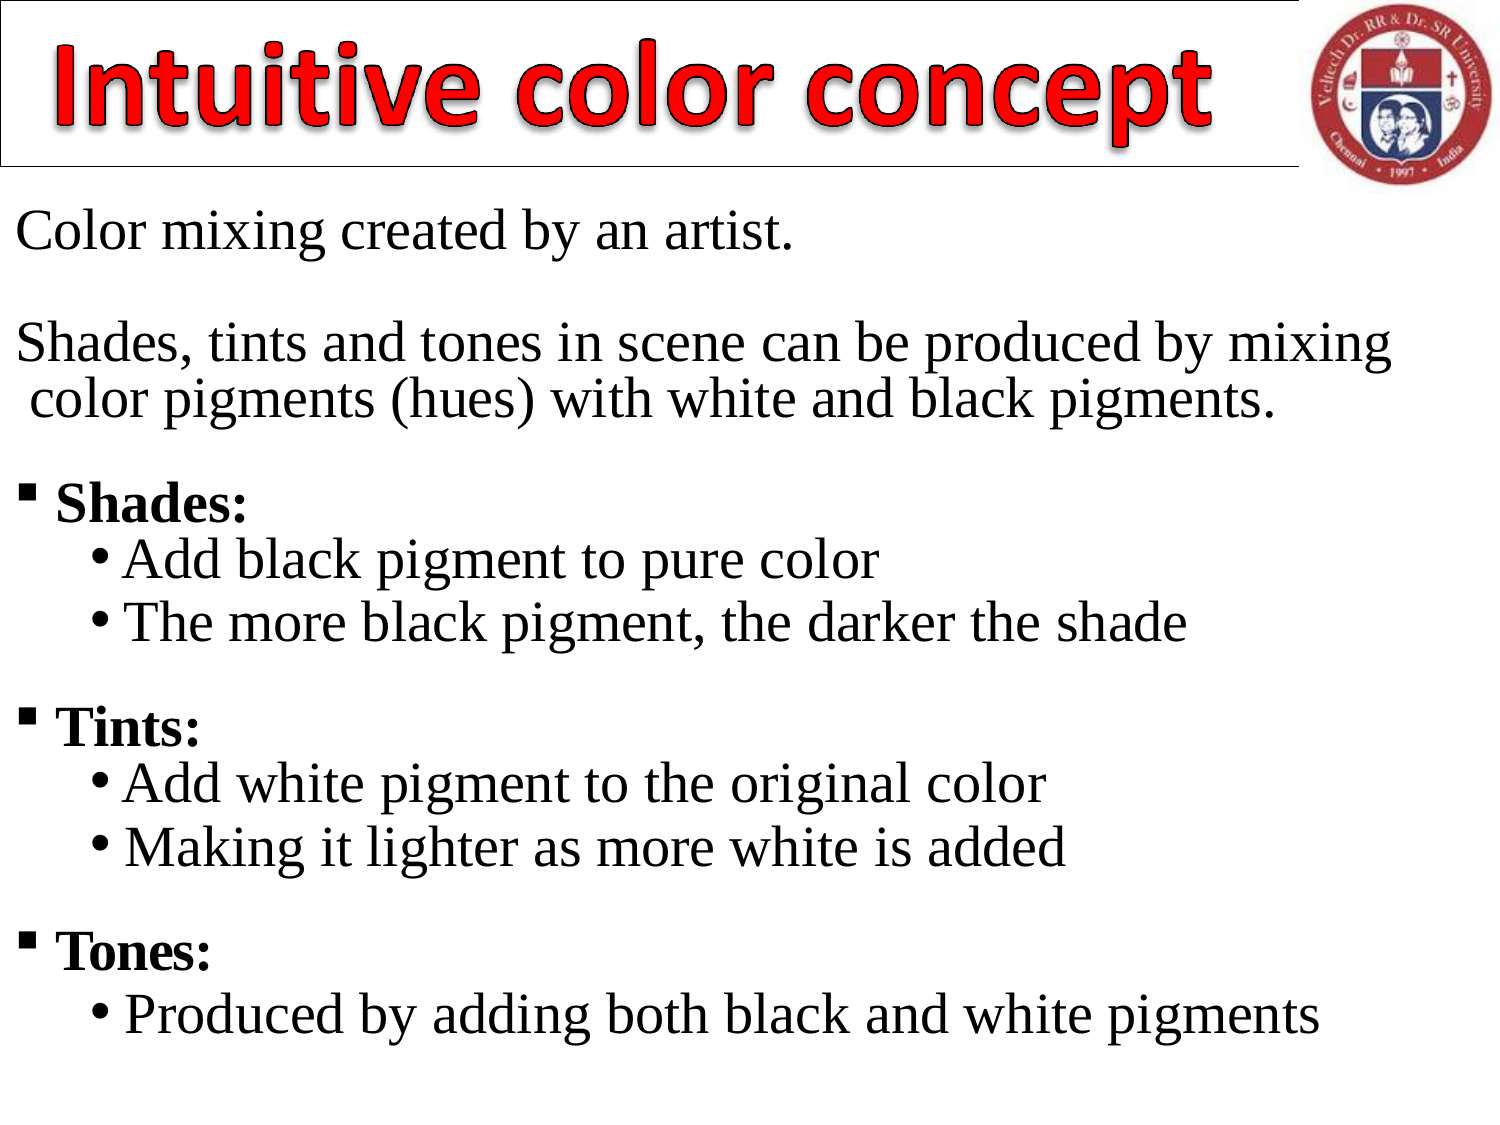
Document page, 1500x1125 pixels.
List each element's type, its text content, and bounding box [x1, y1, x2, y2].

text_box Color mixing created by an artist. Shades, tints and tones in scene can be produced by mixing color pigments (hues) with white and black pigments. Shades: Add black pigment to pure color The more black pigment, the darker the shade Tints: Add white pigment to the original color Making it lighter as more white is added Tones: Produced by adding both black and white pigments [12, 189, 1400, 1046]
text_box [0, 0, 1297, 169]
picture [1299, 0, 1500, 194]
